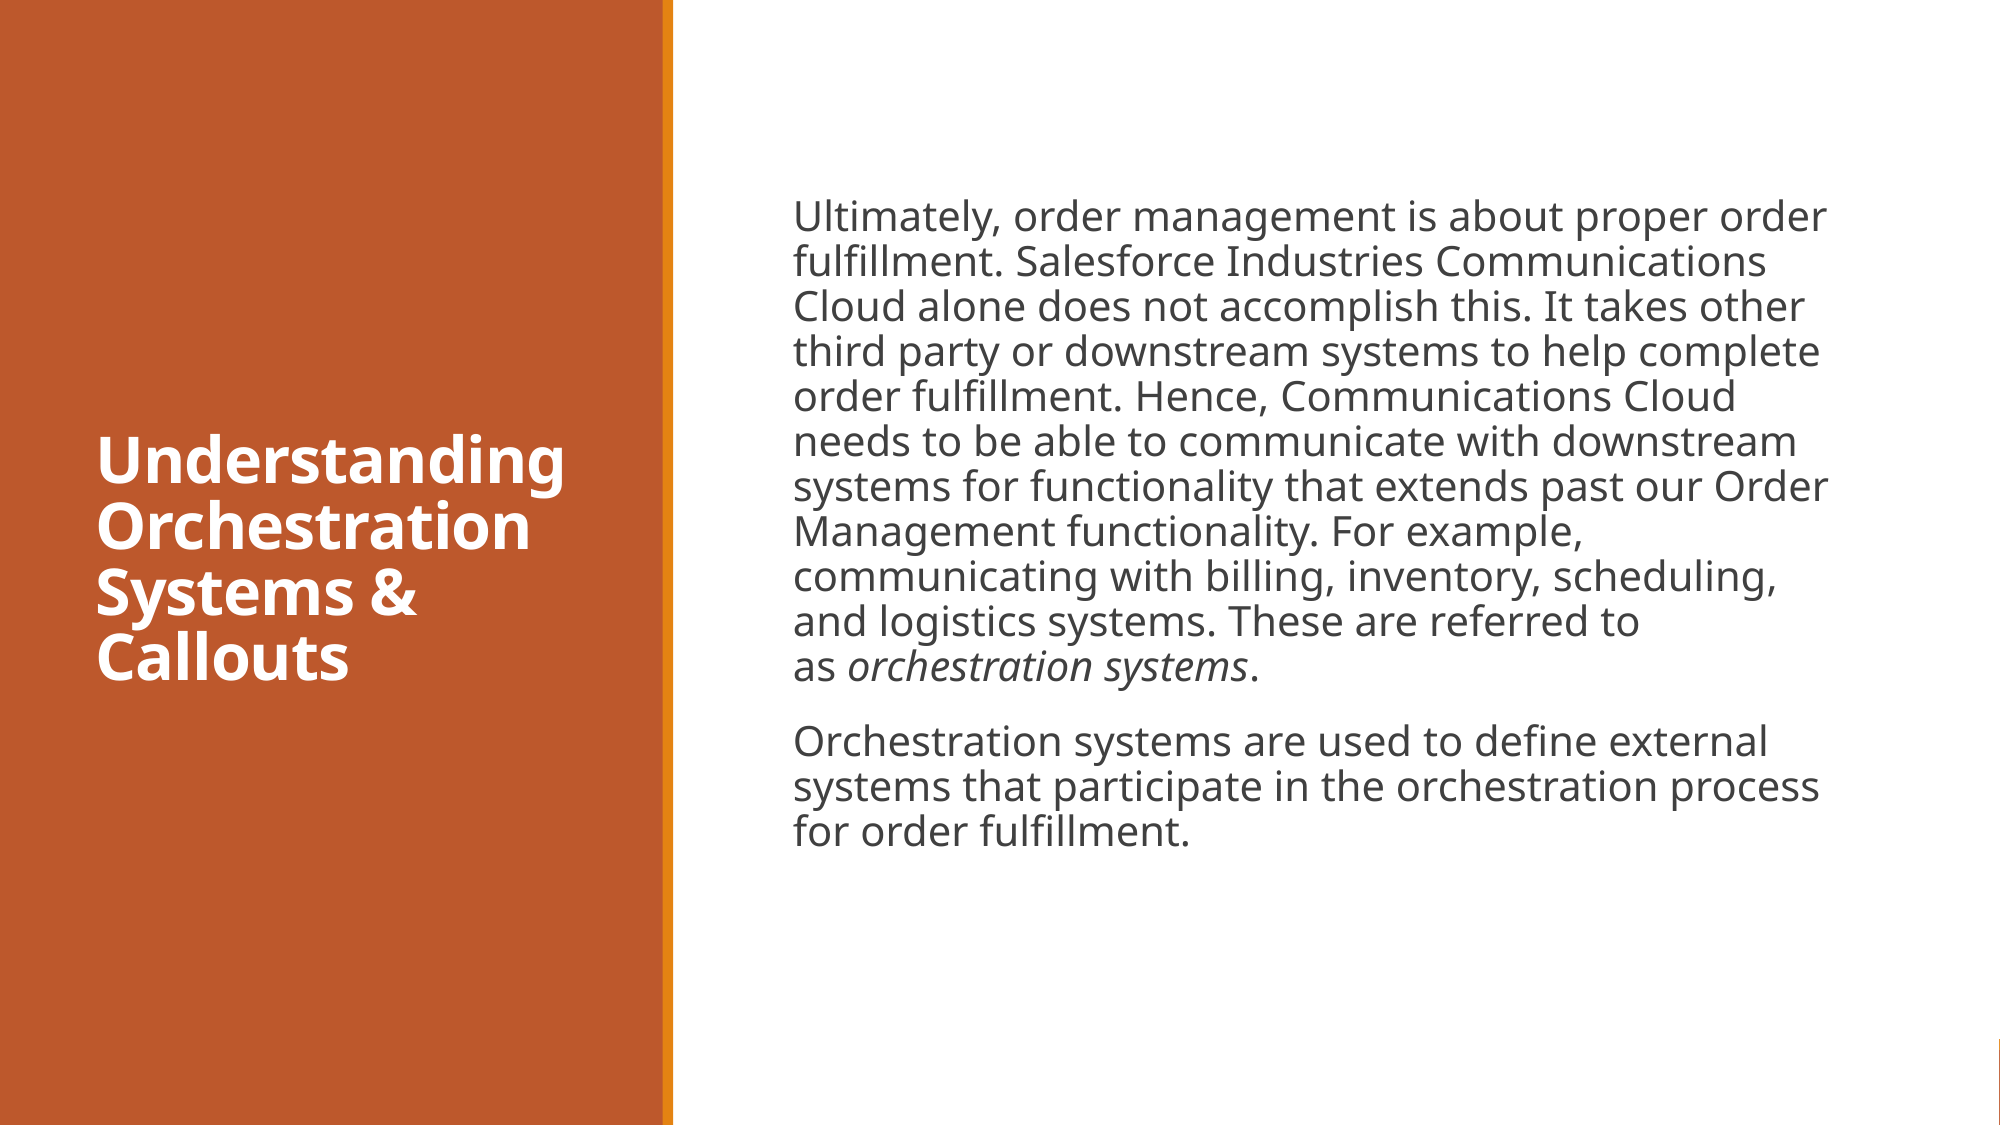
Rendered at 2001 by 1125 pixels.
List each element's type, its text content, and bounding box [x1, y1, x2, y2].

text_box [0, 0, 661, 1125]
text_box [674, 0, 2000, 1125]
text_box [661, 0, 674, 1125]
list Ultimately, order management is about proper order fulfillment. Salesforce Industries Communications Cloud alone does not accomplish this. It takes other third party or downstream systems to help complete order fulfillment. Hence, Communications Cloud needs to be able to communicate with downstream systems for functionality that extends past our Order Management functionality. For example, communicating with billing, inventory, scheduling, and logistics systems. These are referred to as orchestration systems. Orchestration systems are used to define external systems that participate in the orchestration process for order fulfillment. [777, 99, 1830, 1026]
title Understanding Orchestration Systems & Callouts [80, 99, 587, 1026]
